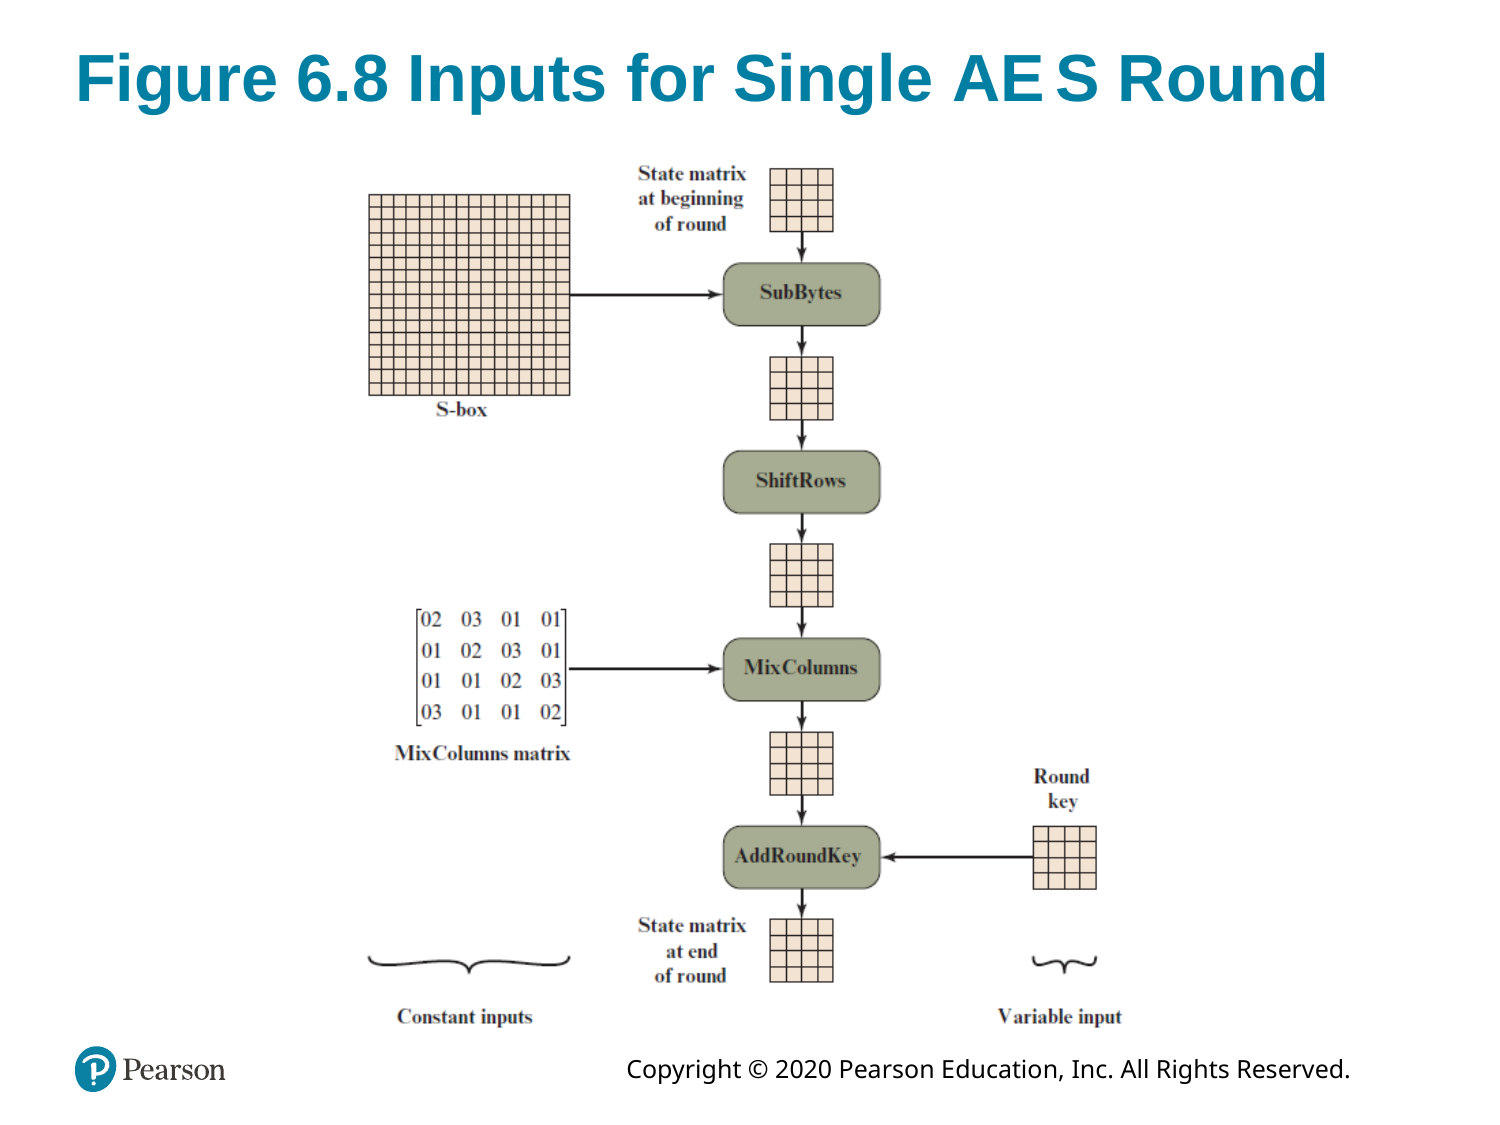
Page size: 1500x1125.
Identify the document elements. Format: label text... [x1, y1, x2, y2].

title Figure 6.8 Inputs for Single A E S Round [75, 0, 1425, 115]
picture [339, 140, 1157, 1036]
